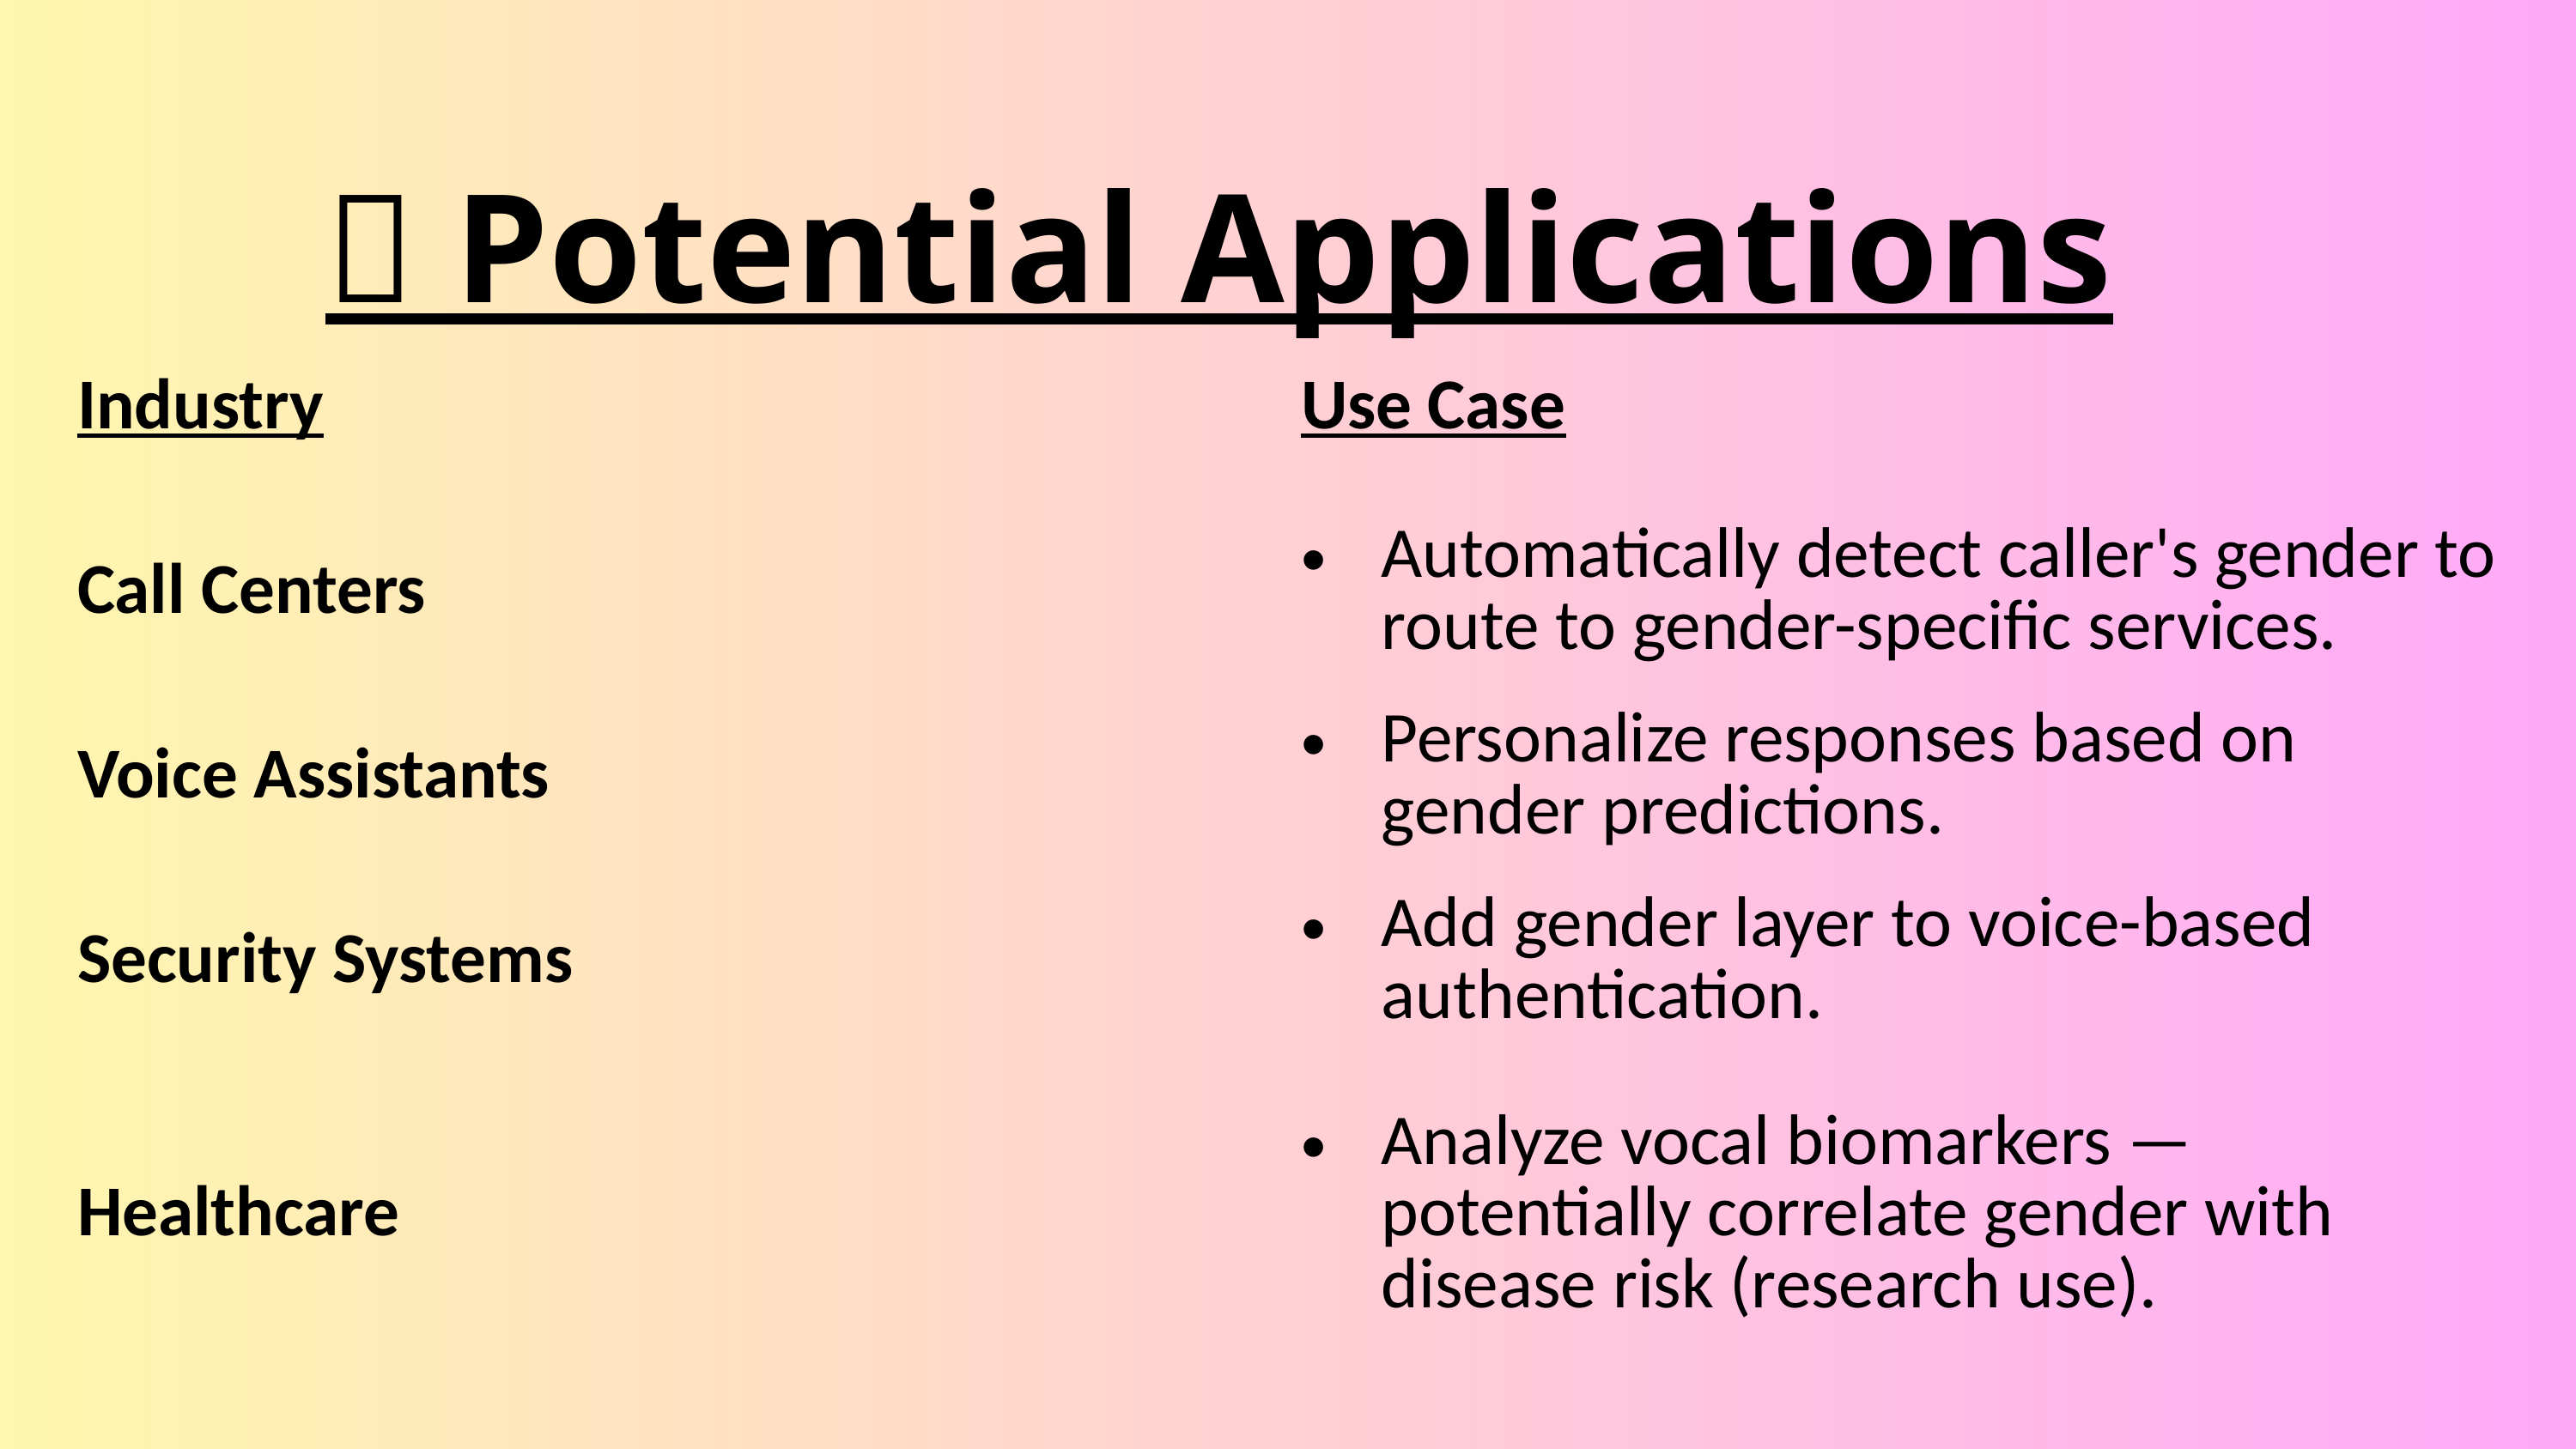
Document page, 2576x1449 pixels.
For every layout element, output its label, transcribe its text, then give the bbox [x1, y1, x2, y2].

table_cell Security Systems [64, 872, 1288, 1057]
table_cell Add gender layer to voice-based authentication. [1288, 872, 2512, 1057]
table_header Industry [64, 318, 1288, 503]
table_cell Automatically detect caller's gender to route to gender-specific services. [1288, 503, 2512, 688]
table_header Use Case [1288, 318, 2512, 503]
table_cell Voice Assistants [64, 688, 1288, 872]
text_box 💡 Potential Applications [246, 122, 2192, 318]
table_cell Call Centers [64, 503, 1288, 688]
table_cell Healthcare [64, 1057, 1288, 1379]
table_cell Personalize responses based on gender predictions. [1288, 688, 2512, 872]
table_cell Analyze vocal biomarkers — potentially correlate gender with disease risk (research use). [1288, 1057, 2512, 1379]
